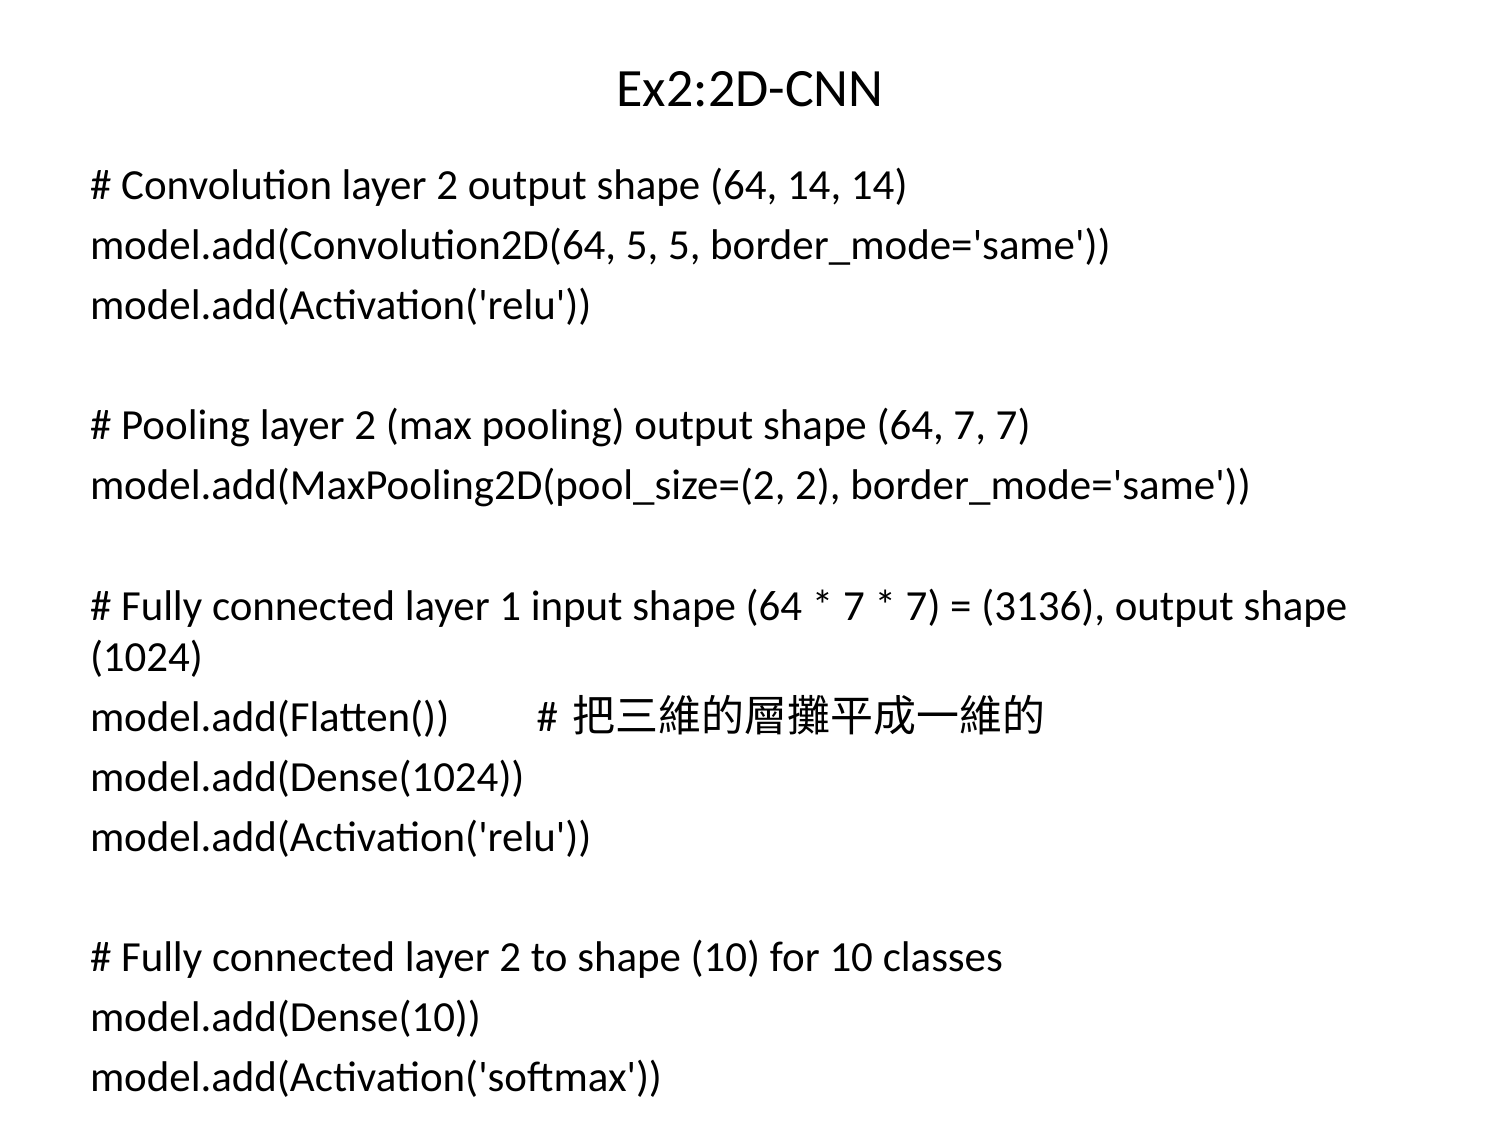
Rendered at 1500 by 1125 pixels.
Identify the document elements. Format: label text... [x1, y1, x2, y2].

title Ex2:2D-CNN [75, 45, 1425, 126]
list # Convolution layer 2 output shape (64, 14, 14) model.add(Convolution2D(64, 5, 5, border_mode='same')) model.add(Activation('relu')) # Pooling layer 2 (max pooling) output shape (64, 7, 7) model.add(MaxPooling2D(pool_size=(2, 2), border_mode='same')) # Fully connected layer 1 input shape (64 * 7 * 7) = (3136), output shape (1024) model.add(Flatten()) # 把三維的層攤平成一維的 model.add(Dense(1024)) model.add(Activation('relu')) # Fully connected layer 2 to shape (10) for 10 classes model.add(Dense(10)) model.add(Activation('softmax')) [75, 149, 1425, 1125]
